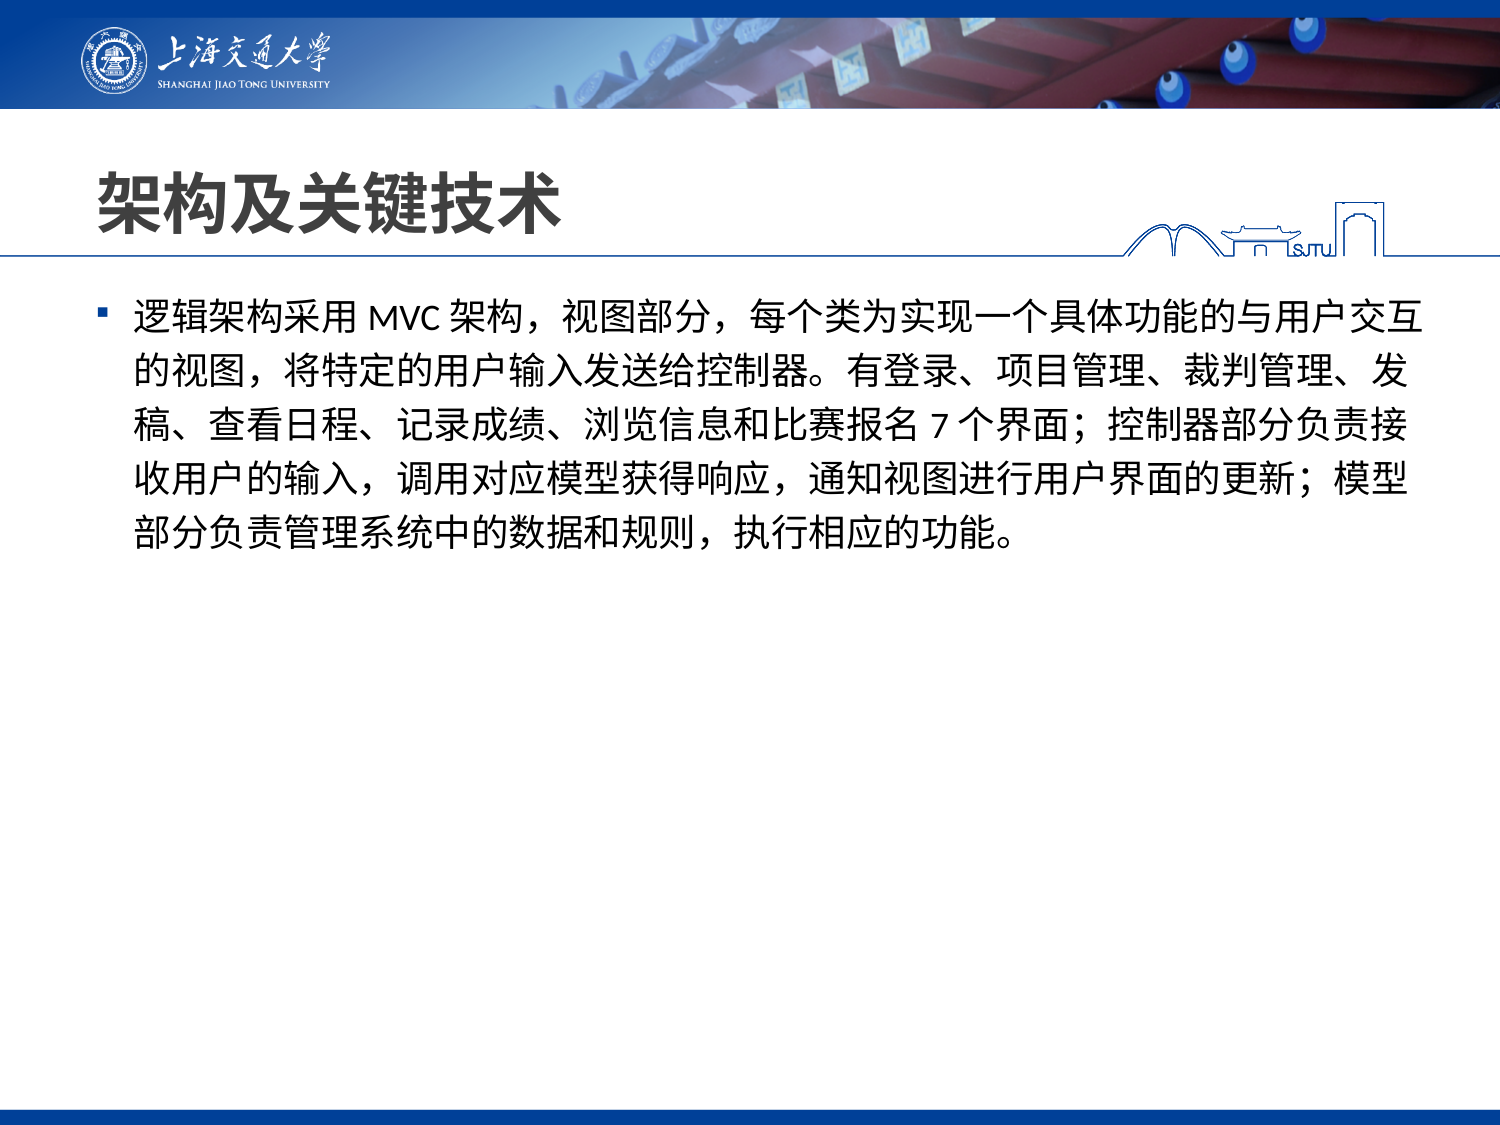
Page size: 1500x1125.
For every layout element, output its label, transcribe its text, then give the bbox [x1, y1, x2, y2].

title 架构及关键技术 [81, 159, 1455, 254]
picture [0, 18, 1500, 109]
list 逻辑架构采用MVC架构，视图部分，每个类为实现一个具体功能的与用户交互的视图，将特定的用户输入发送给控制器。有登录、项目管理、裁判管理、发稿、查看日程、记录成绩、浏览信息和比赛报名7个界面；控制器部分负责接收用户的输入，调用对应模型获得响应，通知视图进行用户界面的更新；模型部分负责管理系统中的数据和规则，执行相应的功能。 [81, 276, 1455, 1084]
